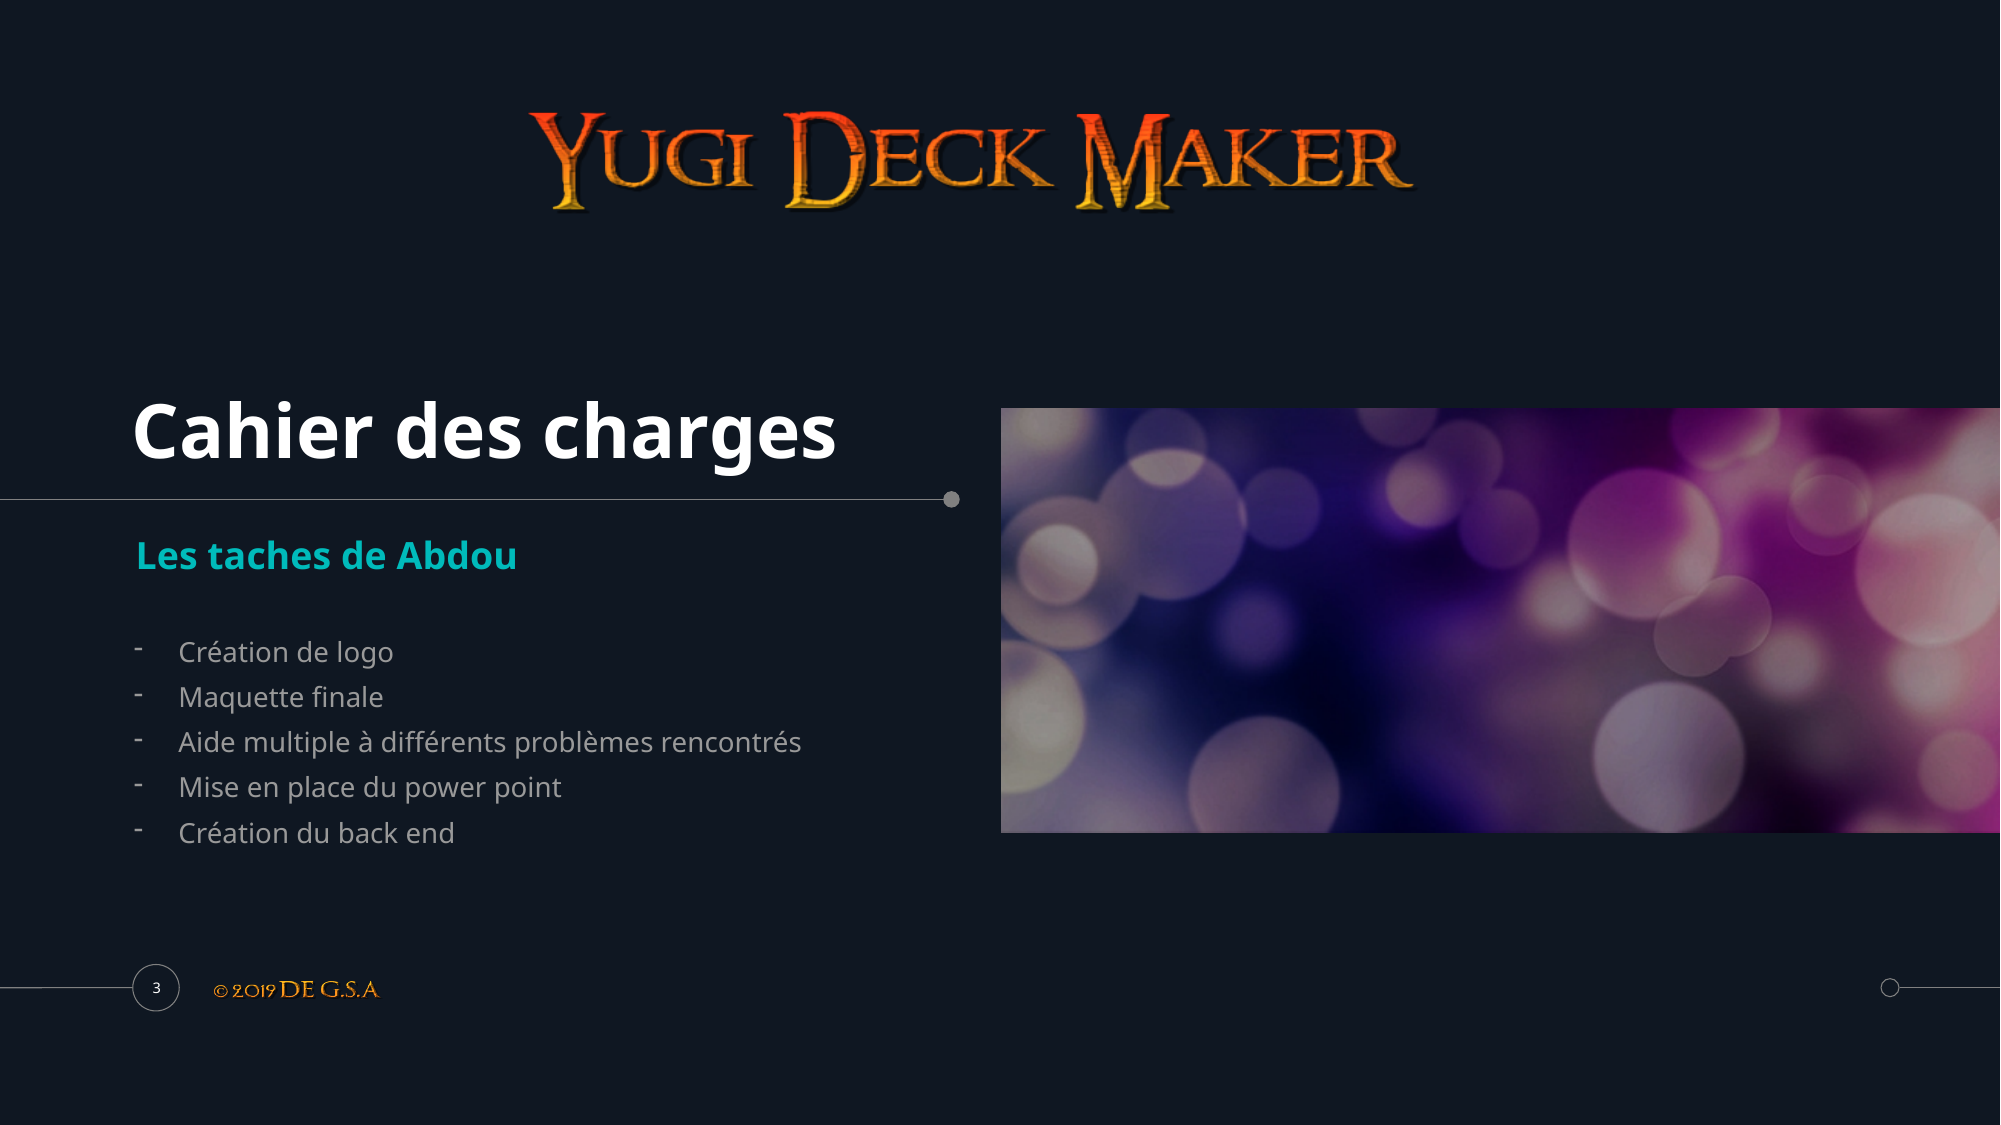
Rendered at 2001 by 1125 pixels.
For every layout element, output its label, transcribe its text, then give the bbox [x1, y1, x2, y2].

picture [516, 101, 1427, 220]
slide_number 3 [127, 964, 186, 1014]
picture [208, 976, 386, 1002]
list Les taches de Abdou [135, 532, 826, 626]
list Création de logo Maquette finale Aide multiple à différents problèmes rencontrés Mise en place du power point Création du back end [133, 634, 826, 853]
title Cahier des charges [131, 342, 956, 475]
picture [1001, 408, 2000, 833]
